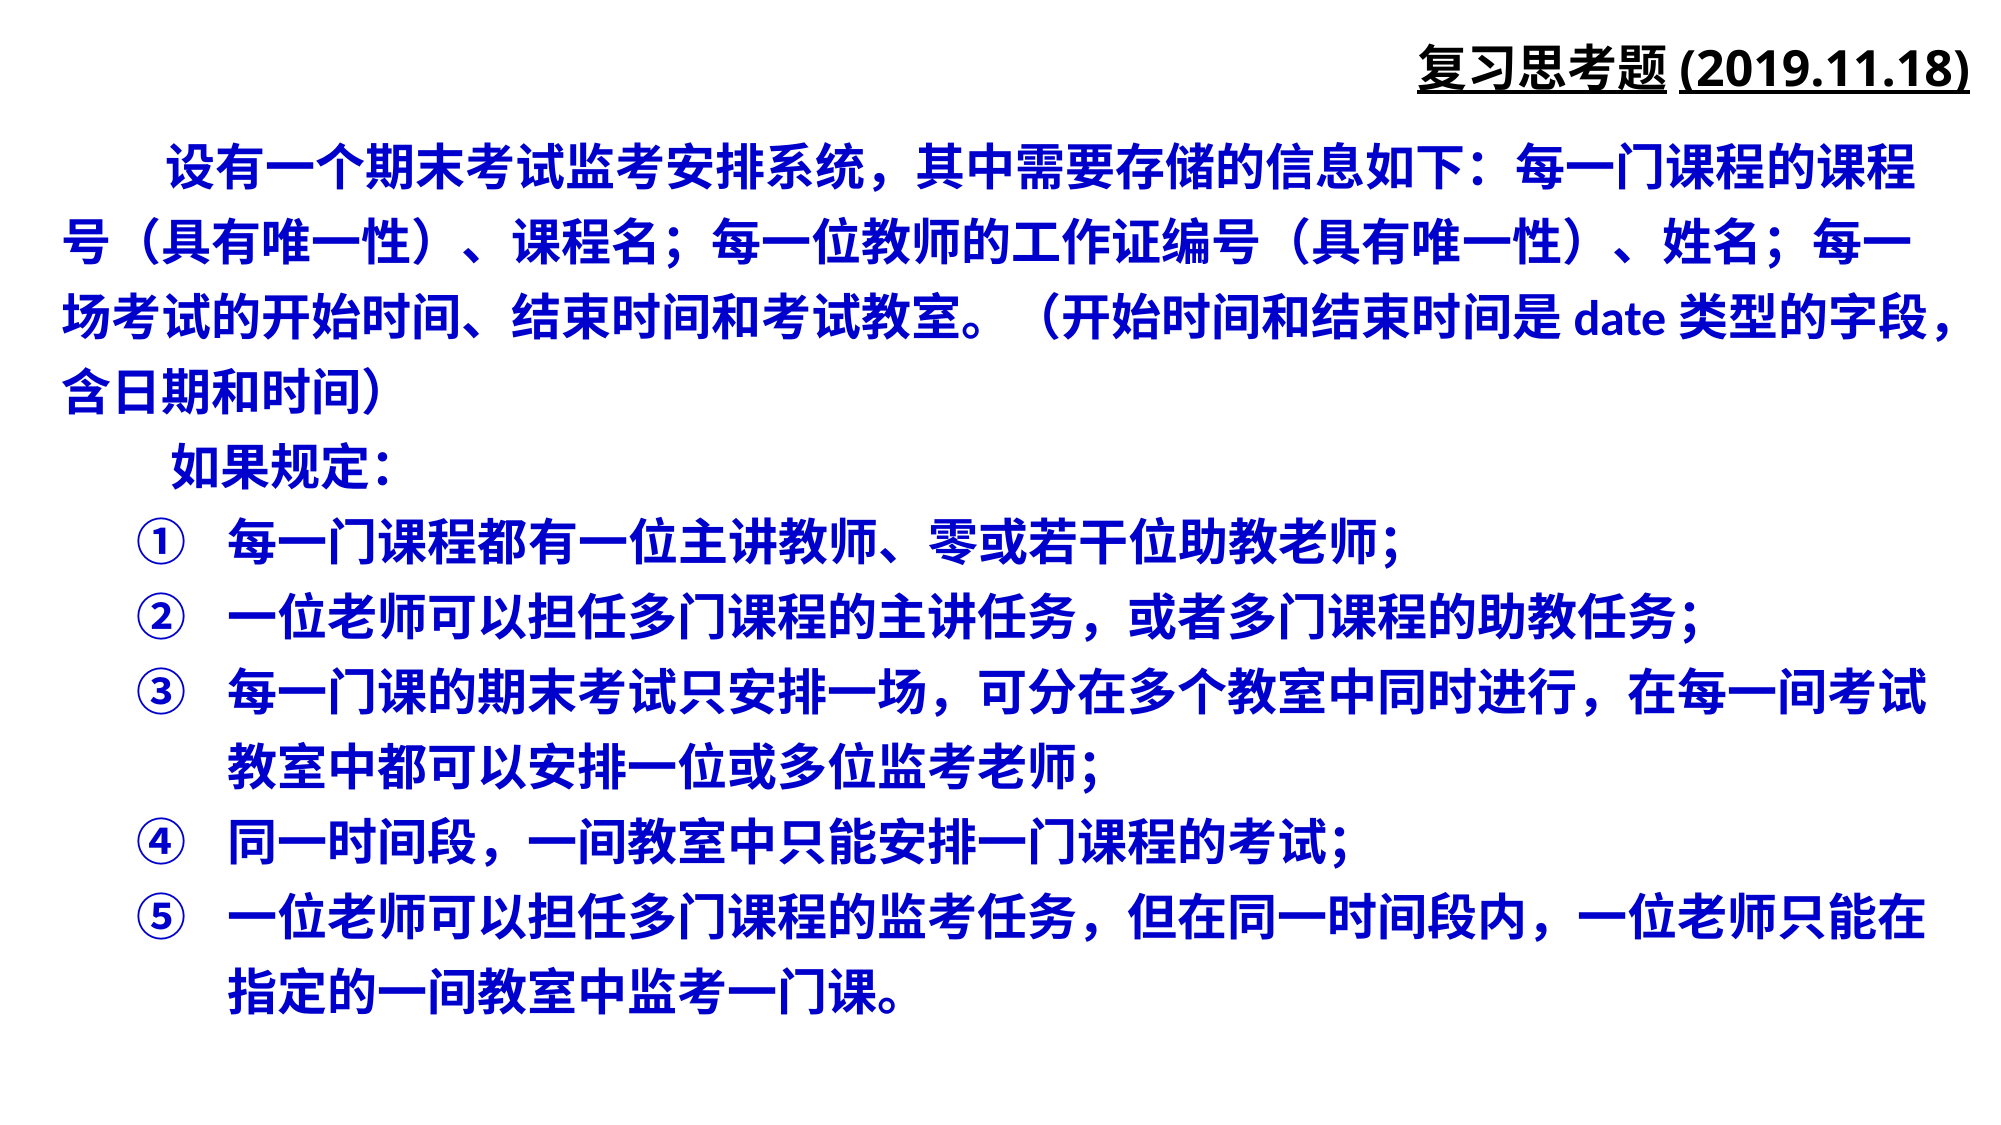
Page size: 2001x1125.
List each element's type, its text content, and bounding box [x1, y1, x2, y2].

text_box 复习思考题(2019.11.18) [1378, 28, 1985, 104]
text_box 设有一个期末考试监考安排系统，其中需要存储的信息如下：每一门课程的课程号（具有唯一性）、课程名；每一位教师的工作证编号（具有唯一性）、姓名；每一场考试的开始时间、结束时间和考试教室。（开始时间和结束时间是date类型的字段，含日期和时间） 如果规定： 每一门课程都有一位主讲教师、零或若干位助教老师； 一位老师可以担任多门课程的主讲任务，或者多门课程的助教任务； 每一门课的期末考试只安排一场，可分在多个教室中同时进行，在每一间考试教室中都可以安排一位或多位监考老师； 同一时间段，一间教室中只能安排一门课程的考试； 一位老师可以担任多门课程的监考任务，但在同一时间段内，一位老师只能在指定的一间教室中监考一门课。 [46, 112, 1963, 1028]
